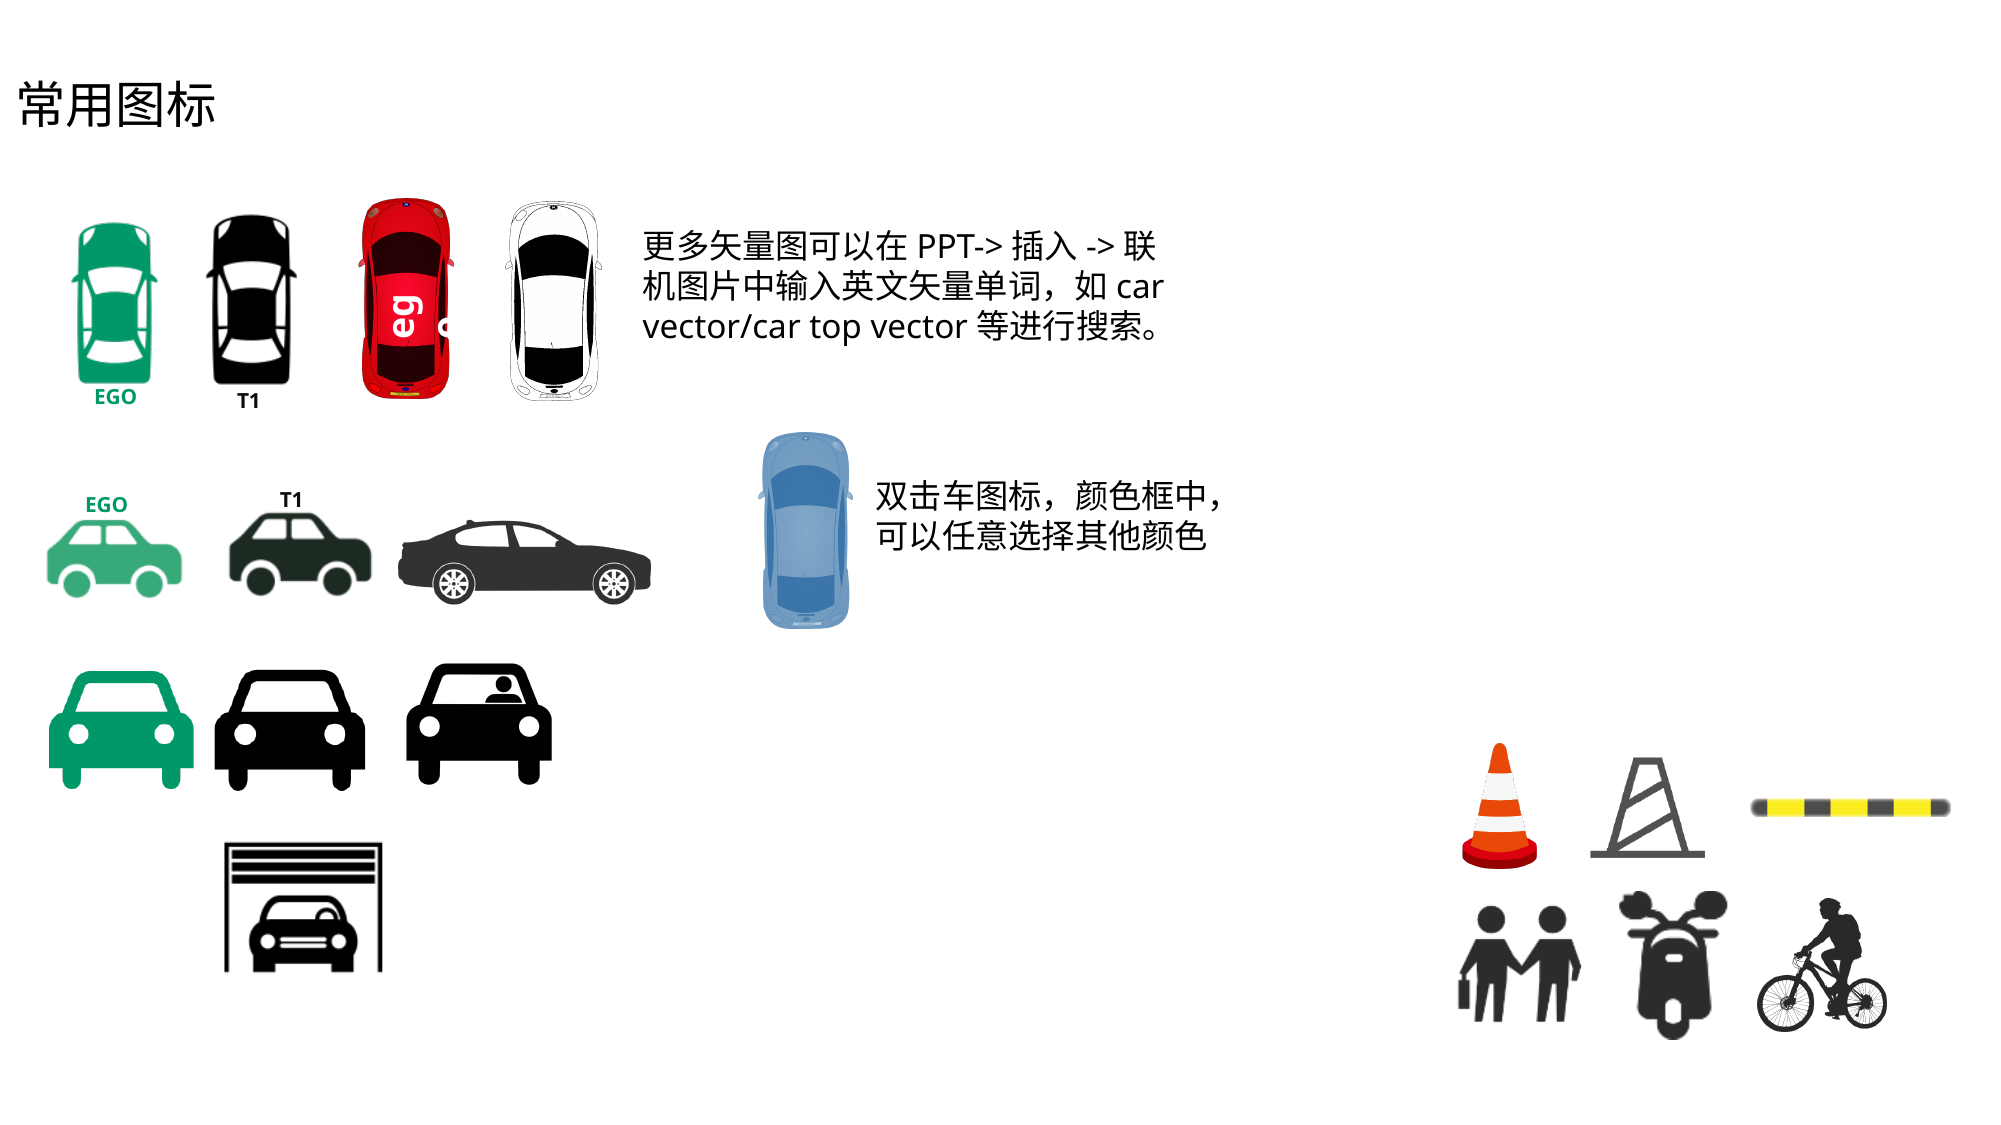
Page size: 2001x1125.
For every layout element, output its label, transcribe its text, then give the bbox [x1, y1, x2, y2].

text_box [0, 183, 125, 422]
text_box 双击车图标，颜色框中，可以任意选择其他颜色 [860, 467, 1247, 563]
picture [1751, 707, 1951, 1032]
text_box 常用图标 [0, 72, 1815, 142]
picture [503, 201, 604, 401]
picture [756, 432, 855, 629]
picture [49, 661, 554, 1039]
picture [398, 499, 651, 626]
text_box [224, 479, 376, 630]
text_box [125, 173, 377, 425]
picture [1583, 743, 1712, 872]
picture [1440, 743, 1559, 869]
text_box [43, 484, 186, 630]
picture [1449, 891, 1590, 1032]
picture [1599, 891, 1748, 1040]
text_box 更多矢量图可以在PPT->插入->联机图片中输入英文矢量单词，如car vector/car top vector等进行搜索。 [627, 218, 1186, 353]
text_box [356, 198, 456, 399]
